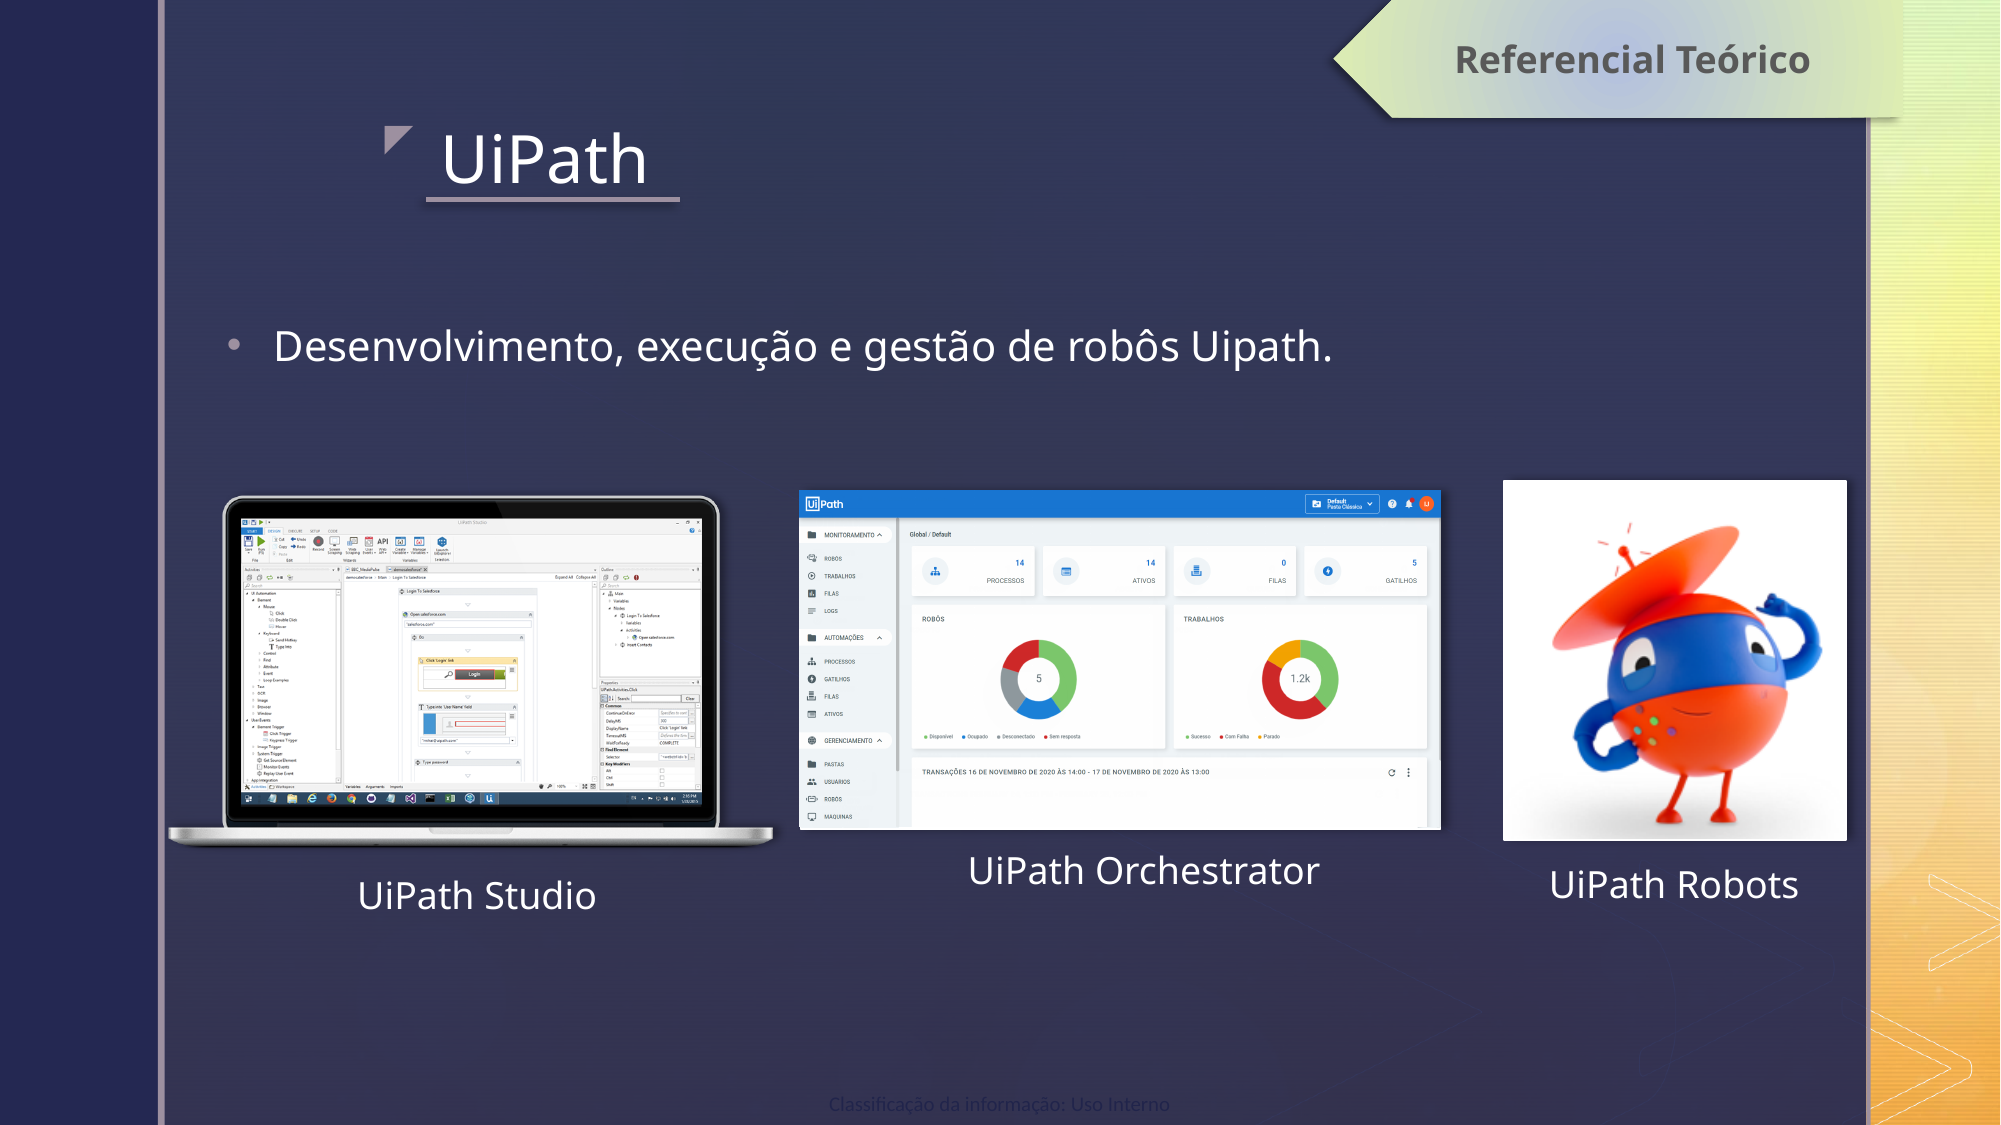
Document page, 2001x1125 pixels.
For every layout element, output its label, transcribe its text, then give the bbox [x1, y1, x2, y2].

text_box Desenvolvimento, execução e gestão de robôs Uipath. [211, 301, 1718, 405]
text_box UiPath [425, 93, 2000, 241]
text_box UiPath Studio [341, 864, 615, 925]
text_box UiPath Orchestrator [952, 839, 1339, 900]
picture [799, 490, 1441, 829]
picture [1871, 0, 2001, 1125]
text_box UiPath Robots [1533, 853, 1817, 914]
picture [149, 490, 774, 854]
picture [1504, 481, 1846, 840]
text_box Referencial Teórico [1333, 0, 1904, 118]
